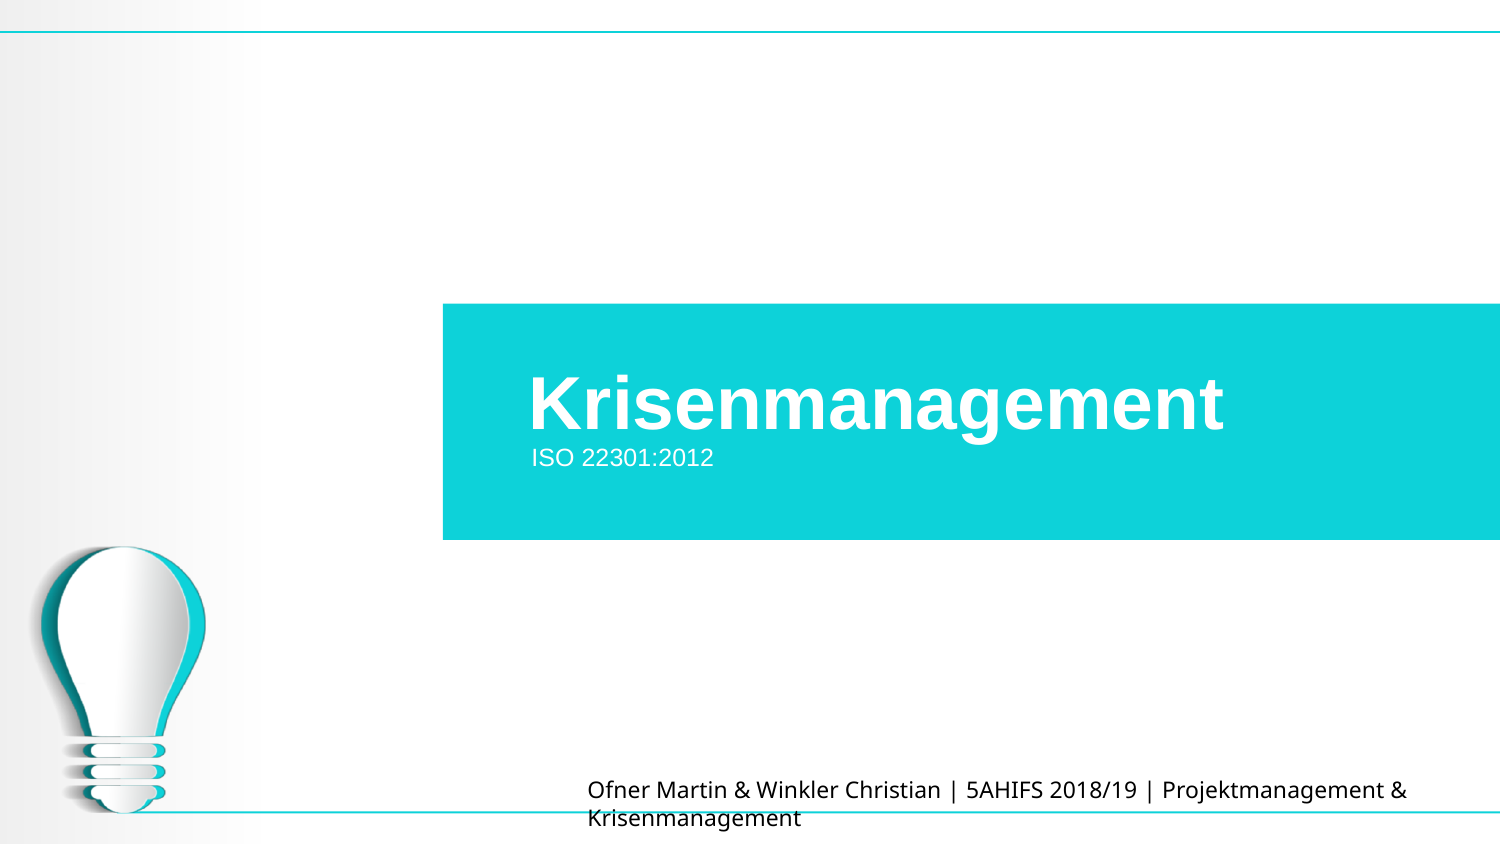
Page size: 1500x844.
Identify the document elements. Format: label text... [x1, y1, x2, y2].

picture [27, 546, 206, 813]
title Krisenmanagement [513, 366, 1412, 432]
list ISO 22301:2012 [513, 440, 1412, 473]
